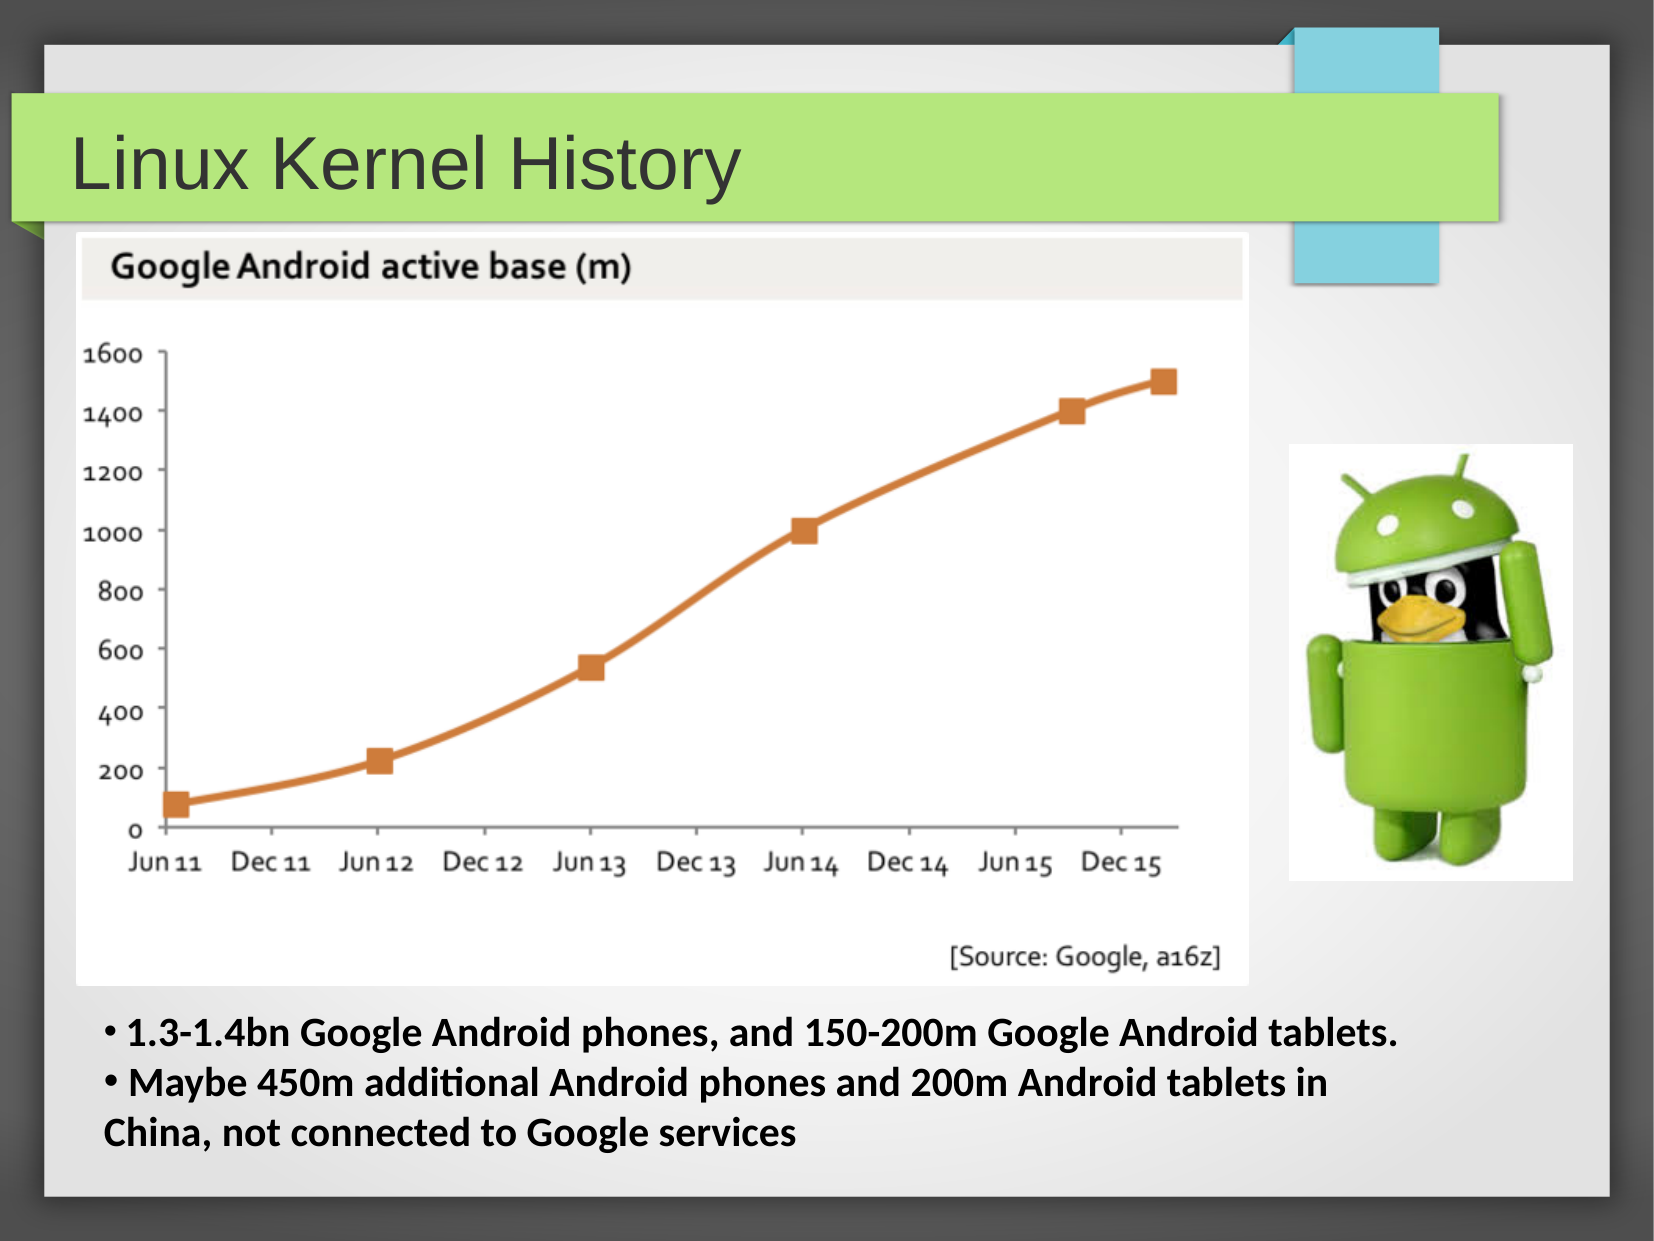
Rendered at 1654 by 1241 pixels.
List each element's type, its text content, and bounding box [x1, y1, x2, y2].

title Linux Kernel History [70, 106, 1229, 213]
picture [0, 0, 1654, 1241]
text_box 1.3-1.4bn Google Android phones, and 150-200m Google Android tablets. Maybe 450m additional Android phones and 200m Android tablets in China, not connected to Google services [89, 997, 1452, 1208]
